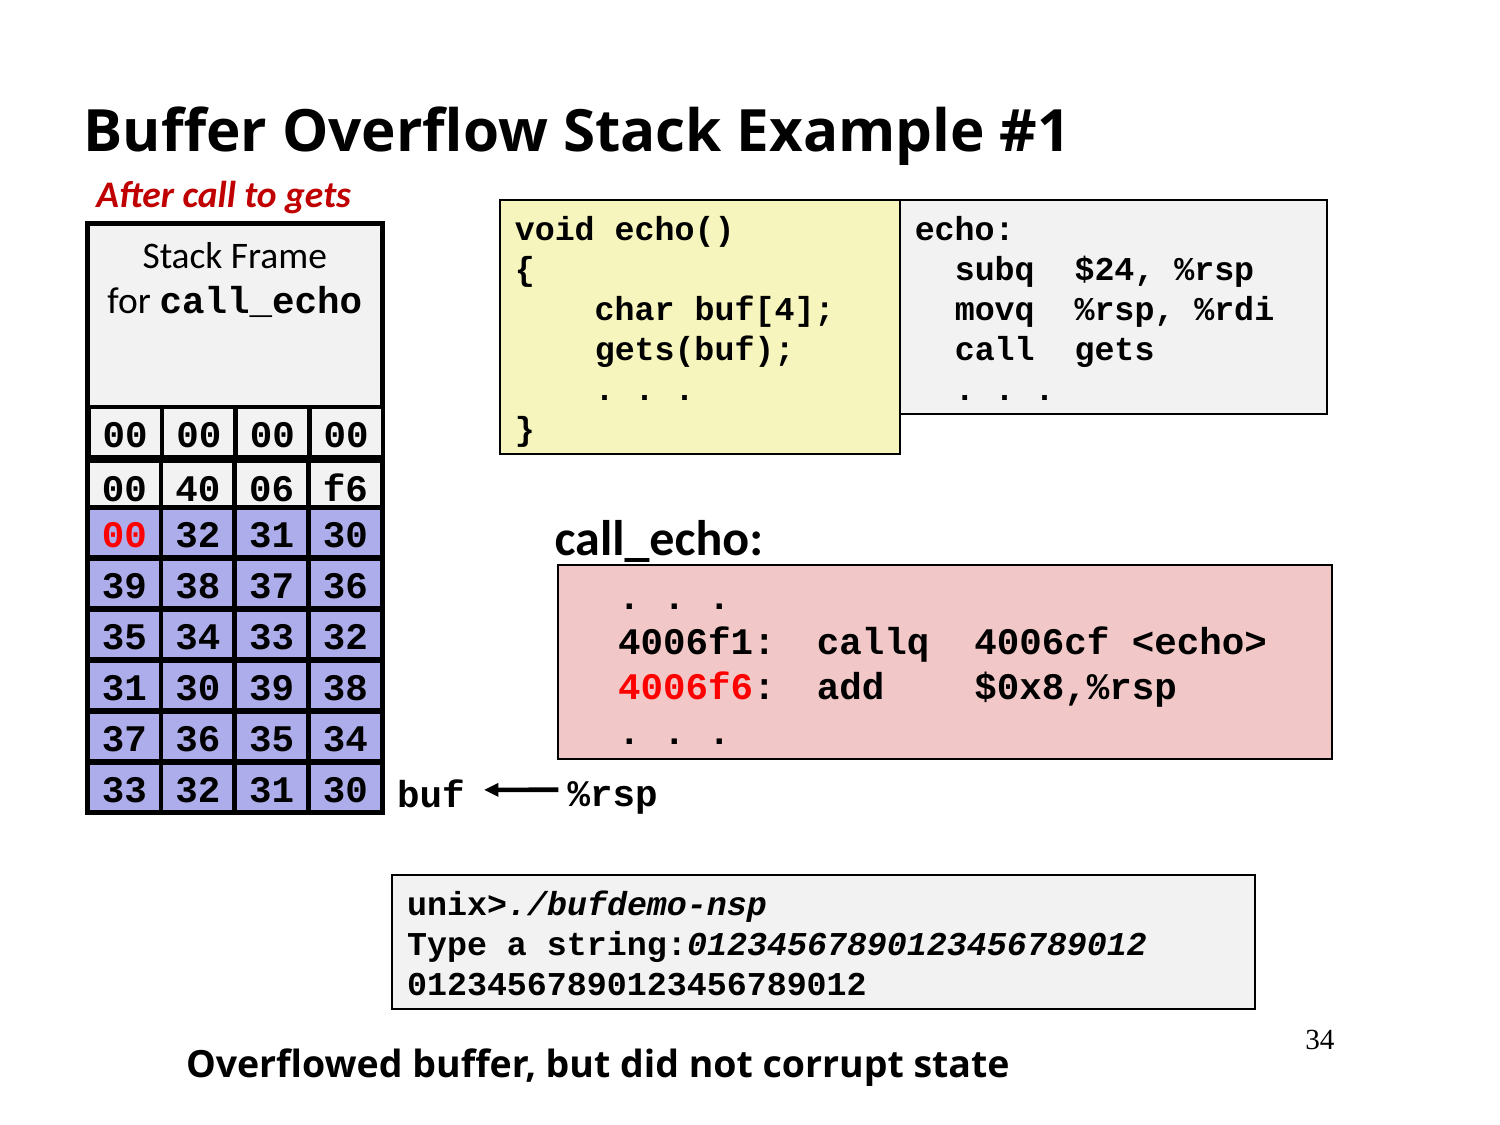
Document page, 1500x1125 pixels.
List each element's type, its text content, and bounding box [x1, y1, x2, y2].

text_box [87, 769, 383, 813]
text_box . . . 4006f1: callq 4006cf <echo> 4006f6: add $0x8,%rsp . . . [558, 564, 1333, 760]
text_box unix>./bufdemo-nsp Type a string:01234567890123456789012 01234567890123456789012 [392, 874, 1255, 1010]
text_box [87, 406, 384, 458]
text_box buf [382, 762, 480, 823]
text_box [87, 667, 383, 711]
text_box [87, 506, 383, 558]
text_box void echo() { char buf[4]; gets(buf); . . . } [500, 199, 900, 454]
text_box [87, 564, 383, 609]
text_box echo: subq $24, %rsp movq %rsp, %rdi call gets . . . [900, 199, 1327, 415]
slide_number 34 [1137, 1012, 1351, 1088]
text_box %rsp [552, 761, 673, 822]
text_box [87, 717, 383, 762]
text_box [87, 464, 383, 506]
text_box Overflowed buffer, but did not corrupt state [171, 1032, 1026, 1092]
text_box call_echo: [539, 498, 779, 573]
text_box Stack Frame for call_echo [87, 223, 383, 405]
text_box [87, 616, 383, 660]
title Buffer Overflow Stack Example #1 [68, 80, 1255, 175]
text_box [484, 783, 552, 797]
text_box After call to gets [81, 162, 367, 223]
